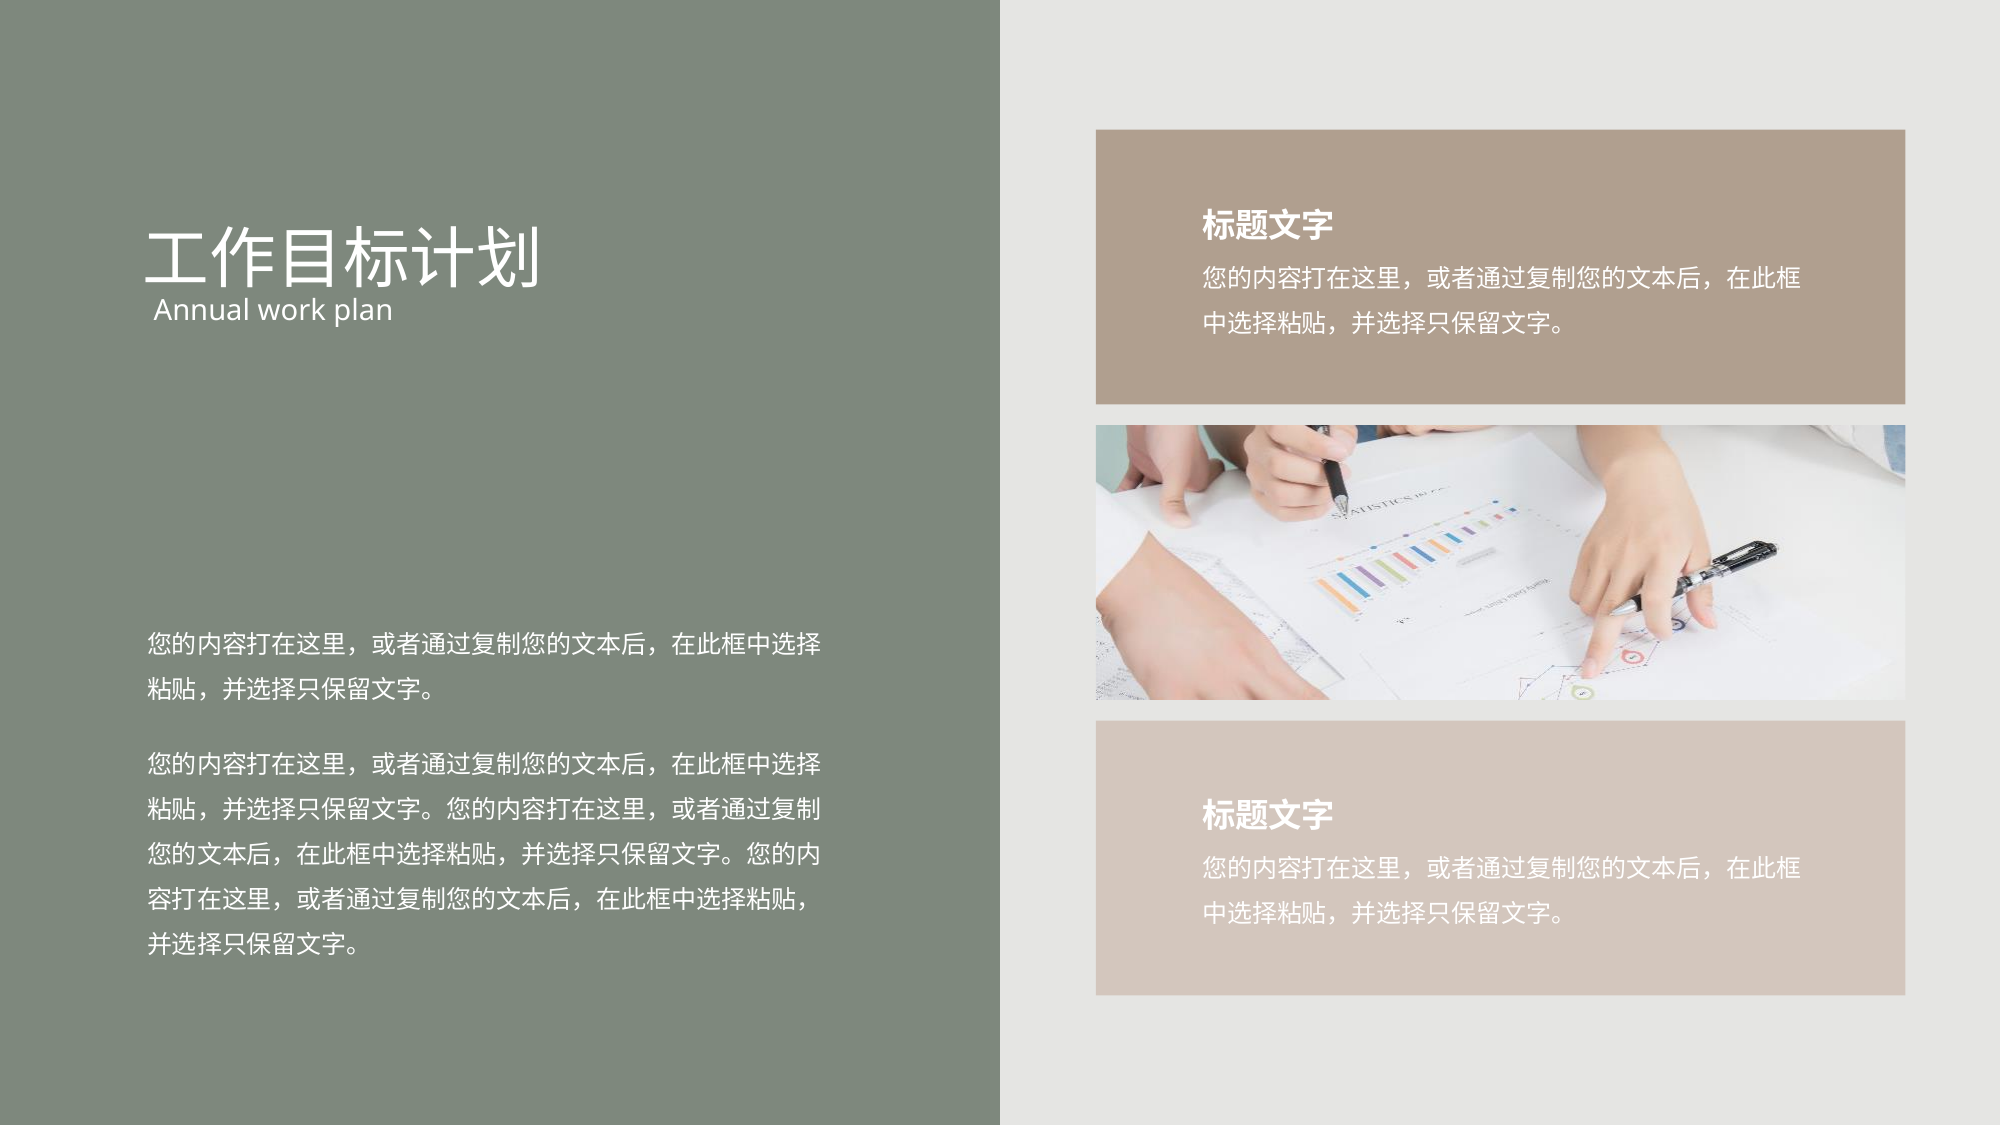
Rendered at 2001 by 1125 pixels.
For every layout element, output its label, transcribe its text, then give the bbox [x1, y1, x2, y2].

text_box 标题文字 [1202, 794, 1366, 835]
text_box 您的内容打在这里，或者通过复制您的文本后，在此框中选择粘贴，并选择只保留文字。 [1202, 247, 1810, 337]
text_box [0, 0, 1001, 1125]
text_box 工作目标计划 [128, 192, 605, 304]
text_box [1095, 129, 1907, 406]
text_box Annual work plan [138, 304, 568, 334]
text_box 您的内容打在这里，或者通过复制您的文本后，在此框中选择粘贴，并选择只保留文字。 [1202, 837, 1810, 928]
text_box 您的内容打在这里，或者通过复制您的文本后，在此框中选择粘贴，并选择只保留文字。您的内容打在这里，或者通过复制您的文本后，在此框中选择粘贴，并选择只保留文字。您的内容打在这里，或者通过复制您的文本后，在此框中选择粘贴，并选择只保留文字。 [147, 733, 835, 959]
text_box [1095, 424, 1907, 701]
text_box [1095, 719, 1907, 996]
text_box 标题文字 [1202, 204, 1366, 245]
text_box 您的内容打在这里，或者通过复制您的文本后，在此框中选择粘贴，并选择只保留文字。 [147, 613, 835, 704]
